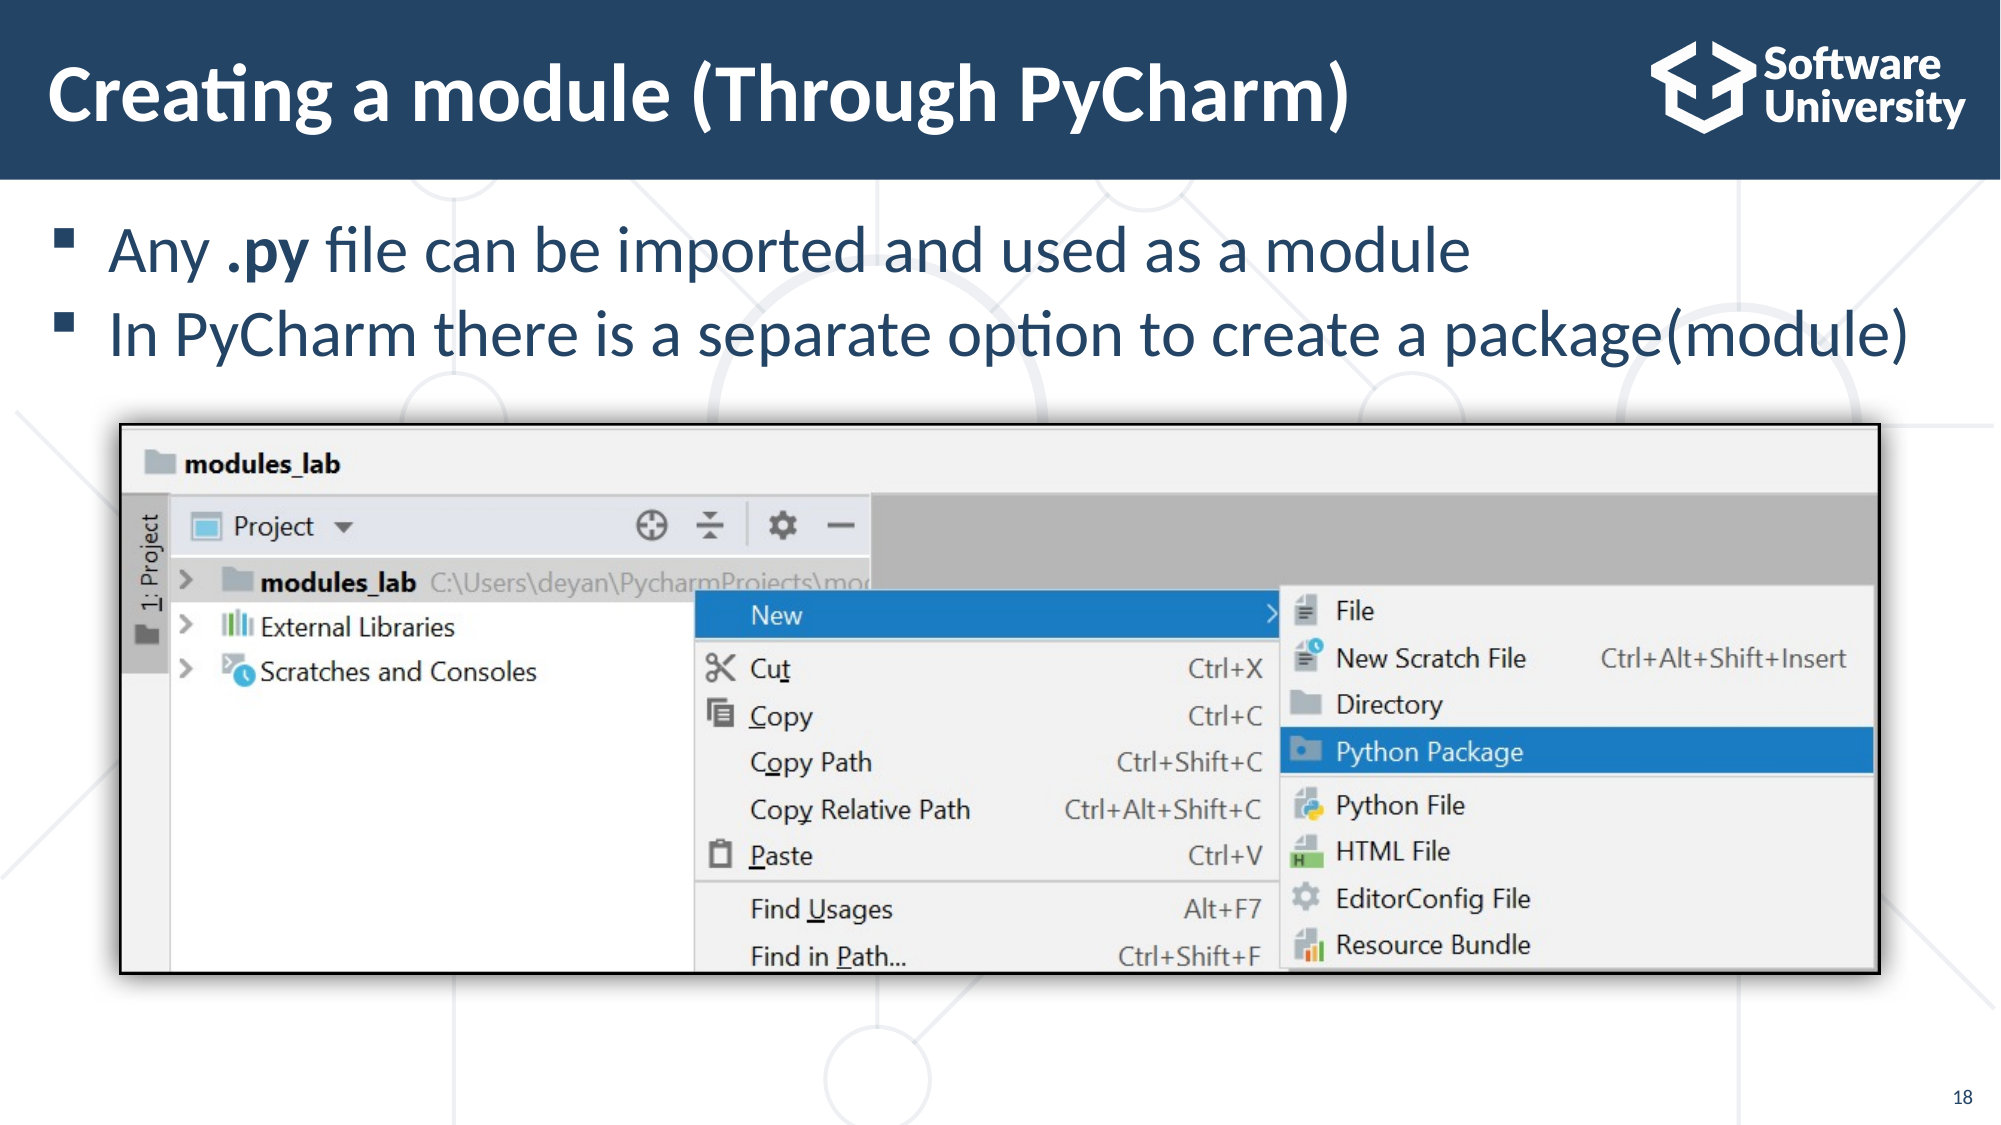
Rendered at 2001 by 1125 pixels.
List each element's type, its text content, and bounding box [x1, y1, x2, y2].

picture [119, 422, 1881, 976]
slide_number 18 [1927, 1067, 1989, 1117]
picture [1651, 41, 1966, 134]
list Any .py file can be imported and used as a module In PyCharm there is a separate option to create a package(module) [31, 196, 1969, 1047]
title Creating a module (Through PyCharm) [31, 16, 1625, 162]
